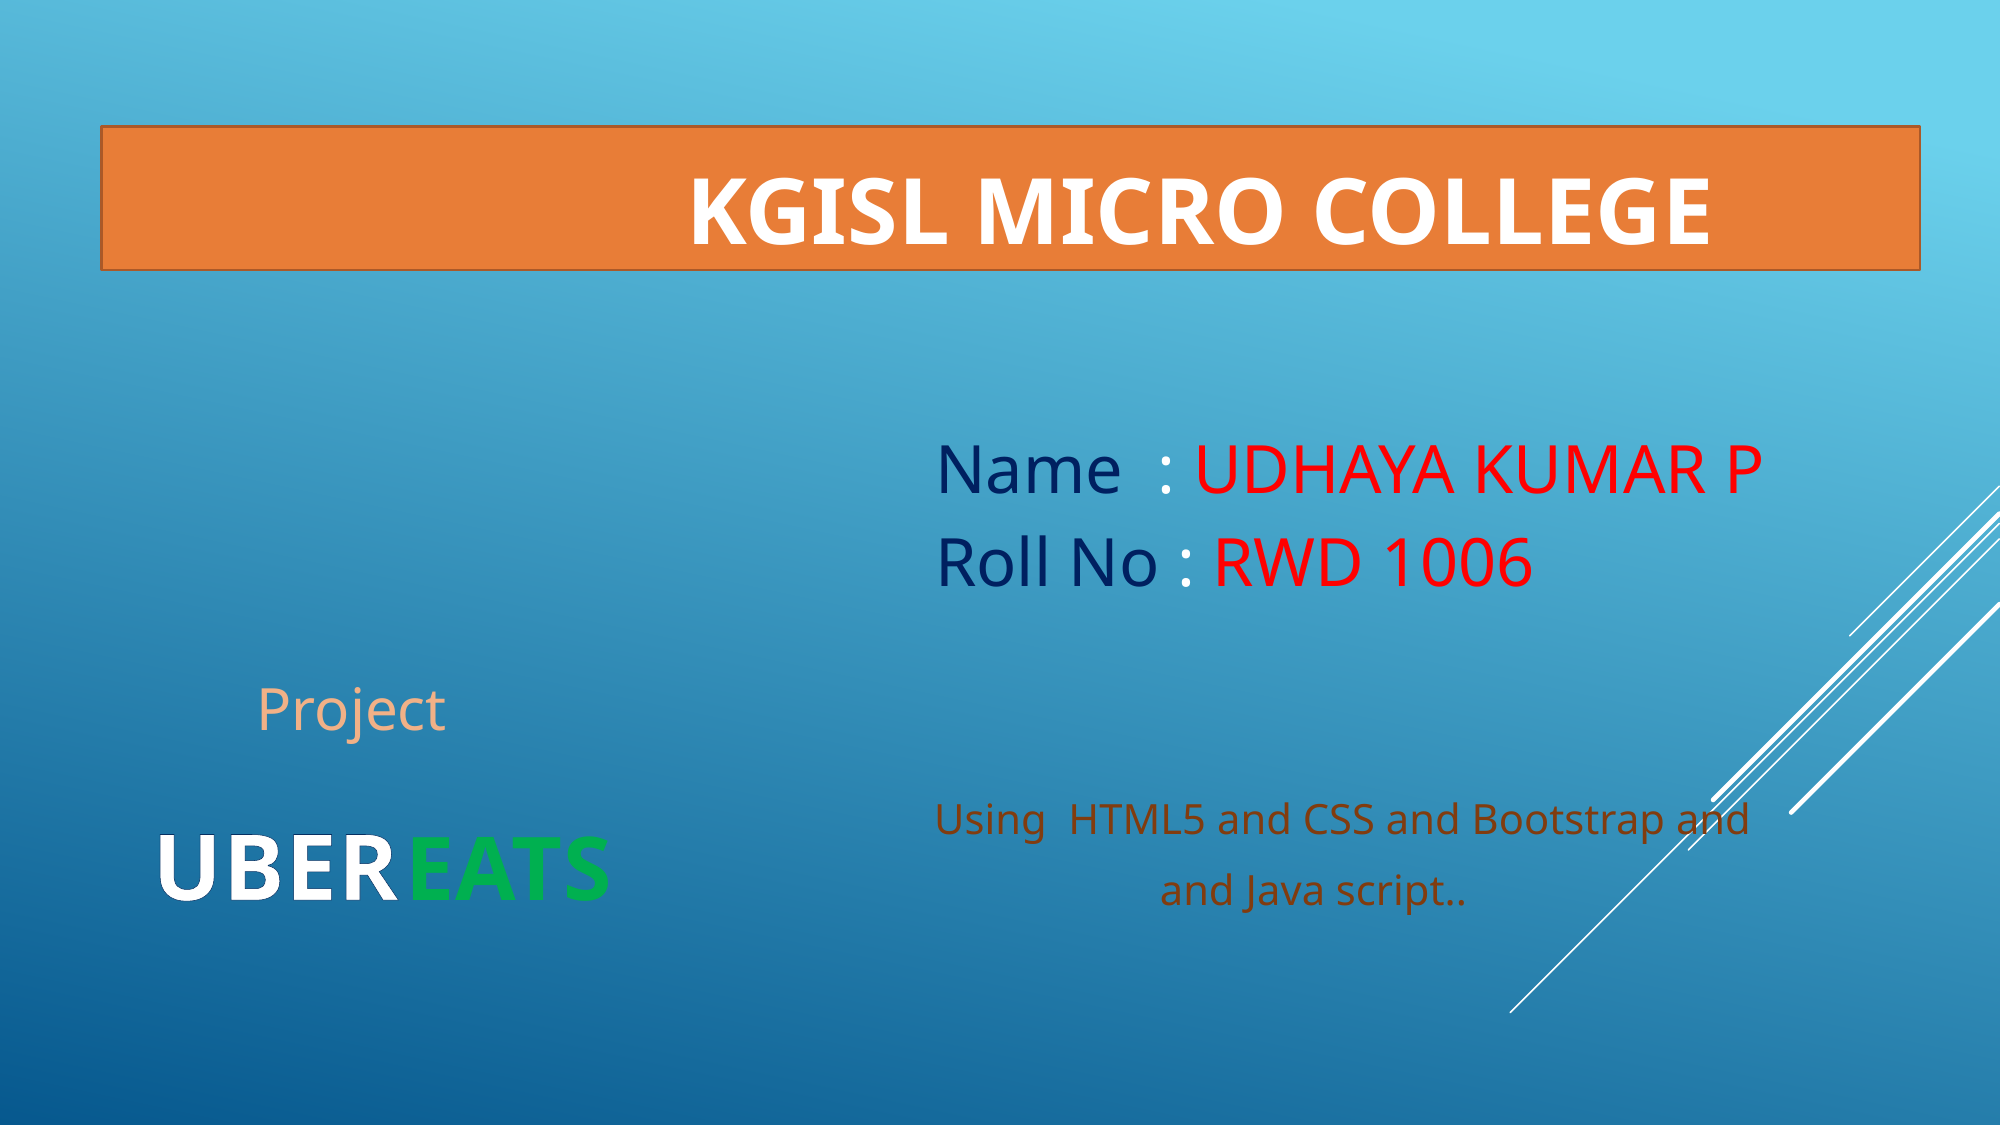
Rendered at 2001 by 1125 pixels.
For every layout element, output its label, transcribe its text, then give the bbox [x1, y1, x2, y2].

title KGISL Micro college [100, 125, 1921, 271]
list Using HTML5 and CSS and Bootstrap and and Java script.. [908, 708, 2000, 999]
list UBER EATS [84, 488, 812, 927]
text_box Project [0, 664, 727, 750]
text_box Name : UDHAYA KUMAR P Roll No : RWD 1006 [919, 428, 1803, 647]
